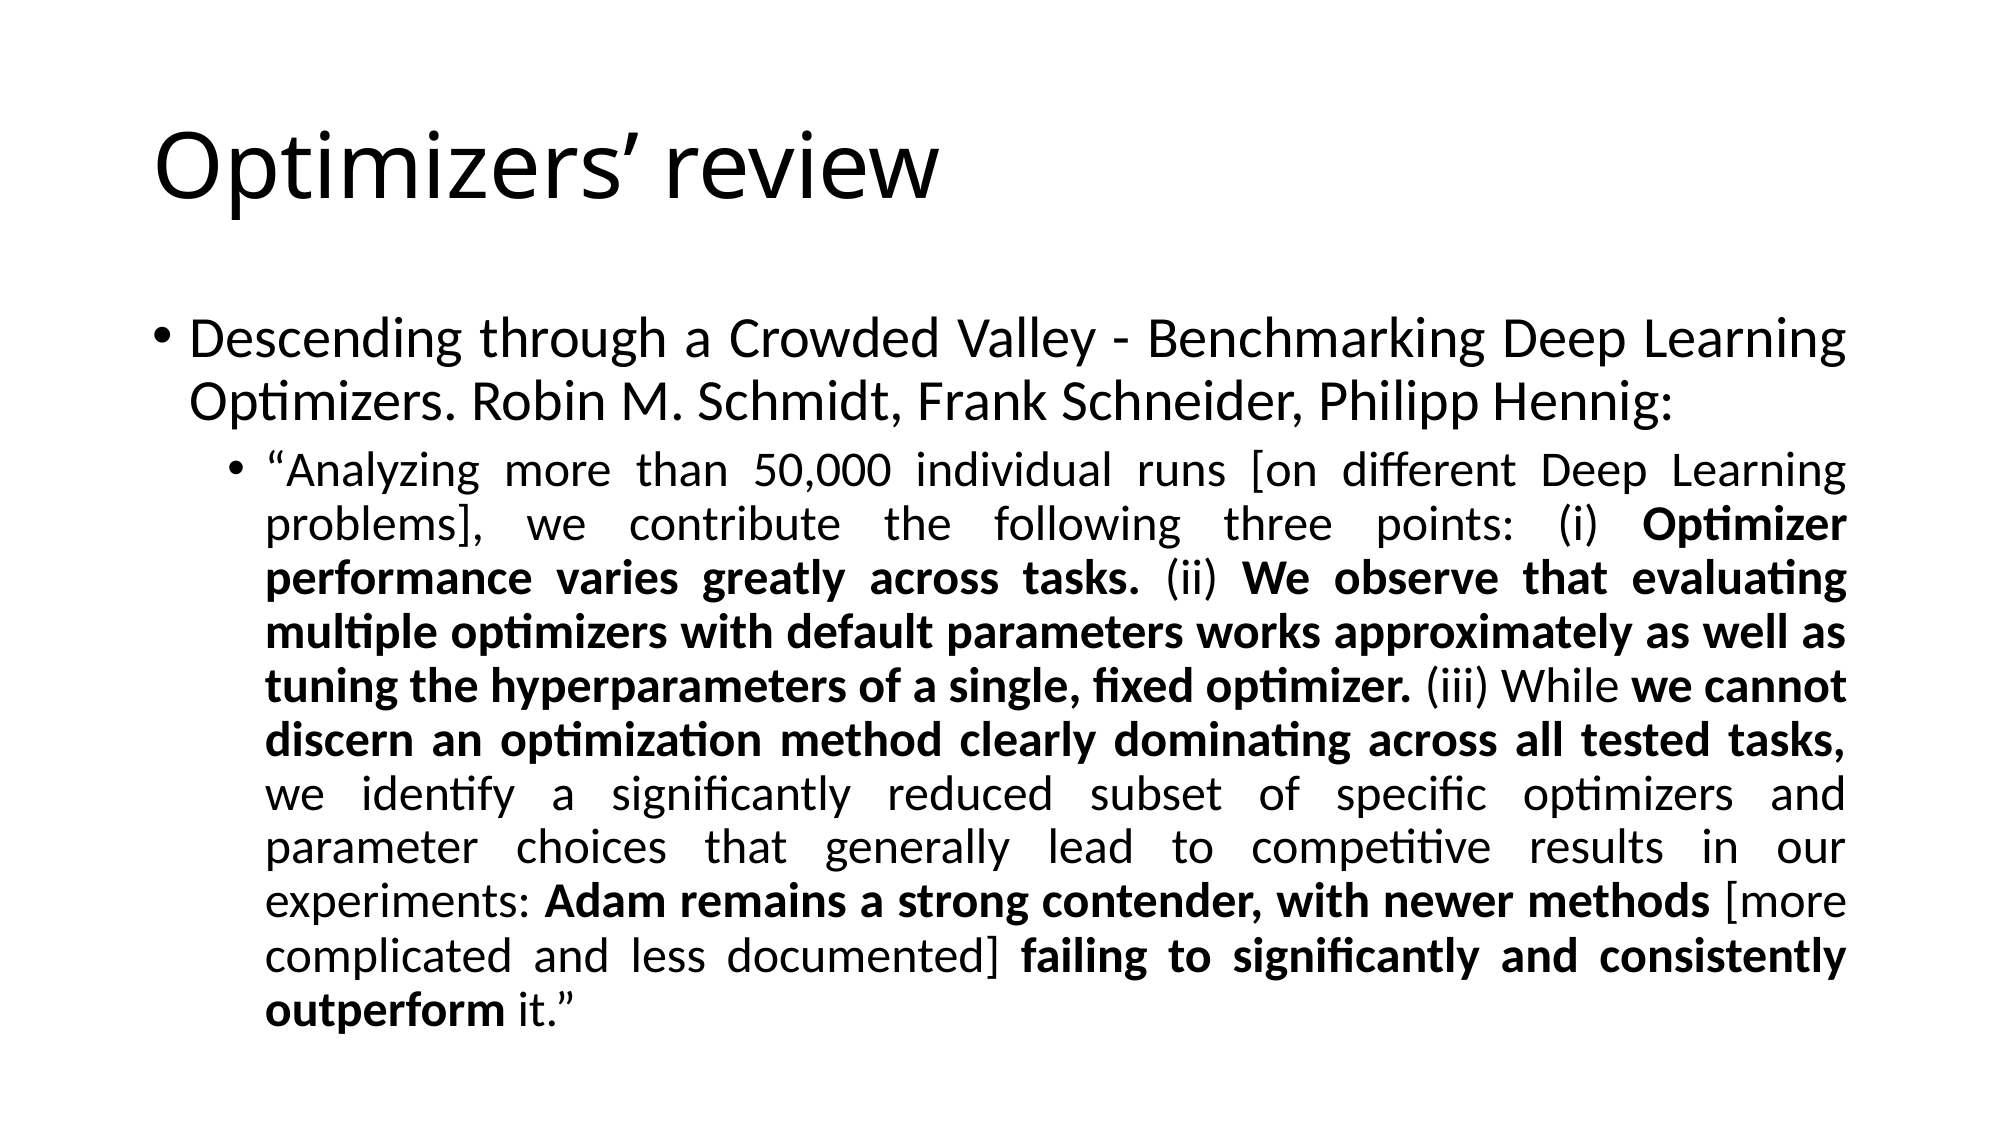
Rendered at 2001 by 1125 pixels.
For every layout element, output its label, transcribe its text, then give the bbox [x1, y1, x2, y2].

list Descending through a Crowded Valley - Benchmarking Deep Learning Optimizers. Robin M. Schmidt, Frank Schneider, Philipp Hennig: “Analyzing more than 50,000 individual runs [on different Deep Learning problems], we contribute the following three points: (i) Optimizer performance varies greatly across tasks. (ii) We observe that evaluating multiple optimizers with default parameters works approximately as well as tuning the hyperparameters of a single, fixed optimizer. (iii) While we cannot discern an optimization method clearly dominating across all tested tasks, we identify a significantly reduced subset of specific optimizers and parameter choices that generally lead to competitive results in our experiments: Adam remains a strong contender, with newer methods [more complicated and less documented] failing to significantly and consistently outperform it.” [137, 299, 1863, 1066]
title Optimizers’ review [137, 59, 1863, 278]
